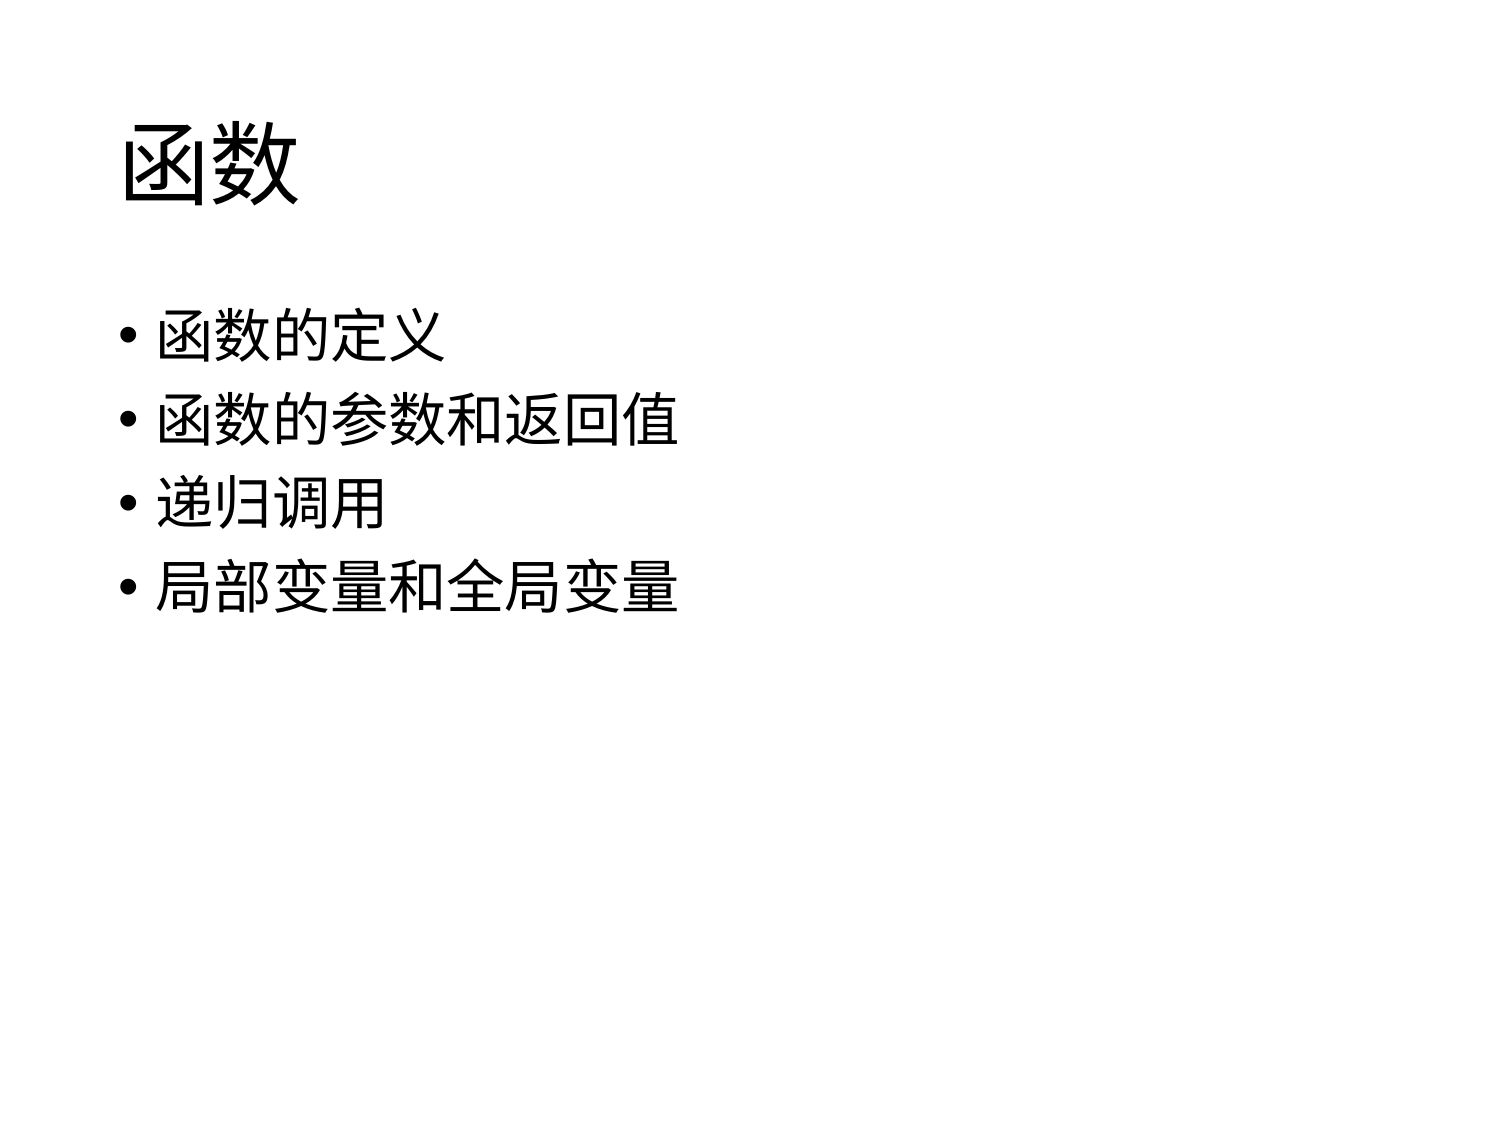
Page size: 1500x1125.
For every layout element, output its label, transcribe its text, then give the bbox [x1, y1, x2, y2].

title 函数 [103, 59, 1397, 278]
list 函数的定义 函数的参数和返回值 递归调用 局部变量和全局变量 [103, 299, 1397, 1014]
